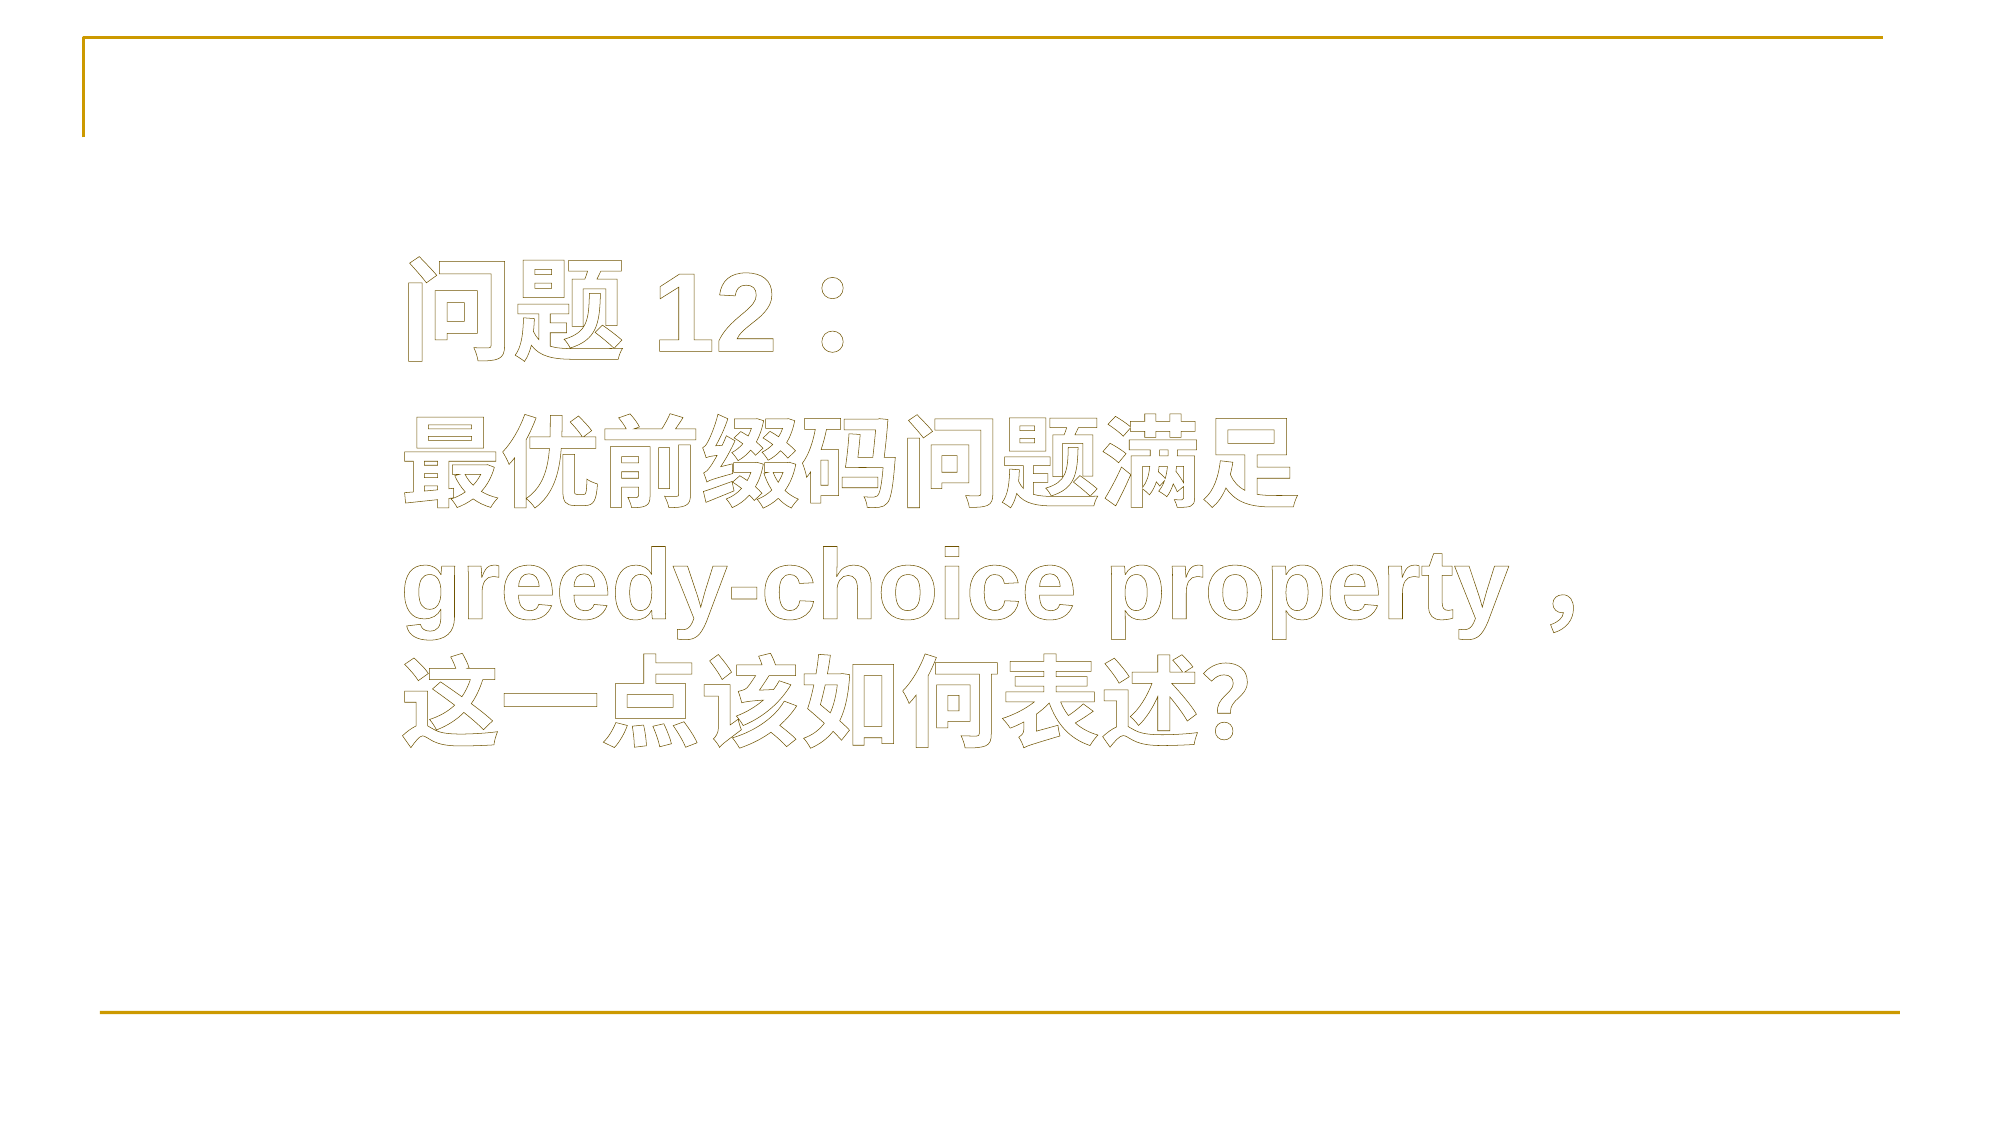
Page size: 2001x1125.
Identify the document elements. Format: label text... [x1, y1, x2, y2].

text_box 问题12： 最优前缀码问题满足greedy-choice property，这一点该如何表述？ [385, 231, 1662, 767]
